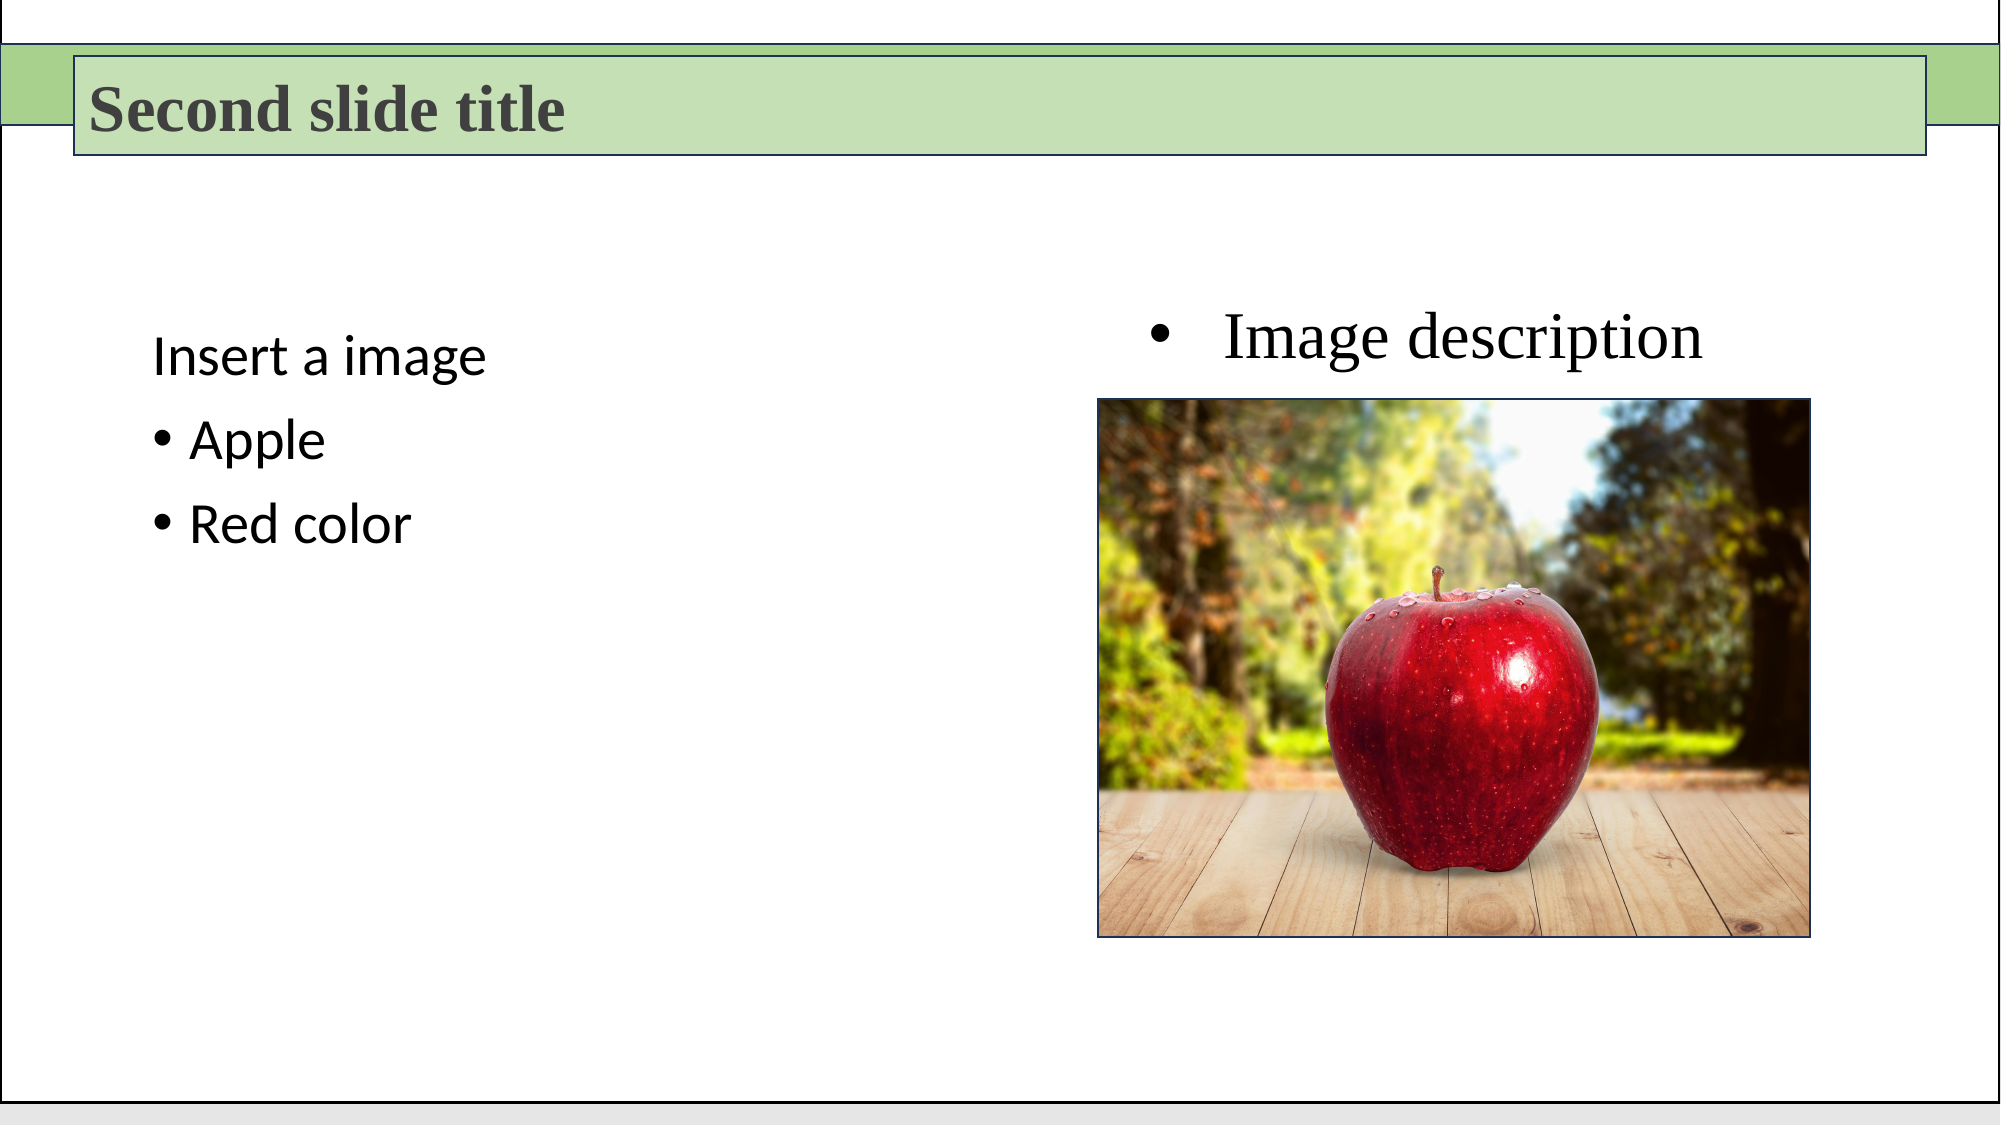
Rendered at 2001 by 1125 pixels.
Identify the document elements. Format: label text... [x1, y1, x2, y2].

text_box [1097, 398, 1811, 938]
text_box Second slide title [73, 55, 1927, 156]
text_box Image description [1133, 284, 1721, 380]
list Insert a image Apple Red color [137, 226, 1863, 941]
